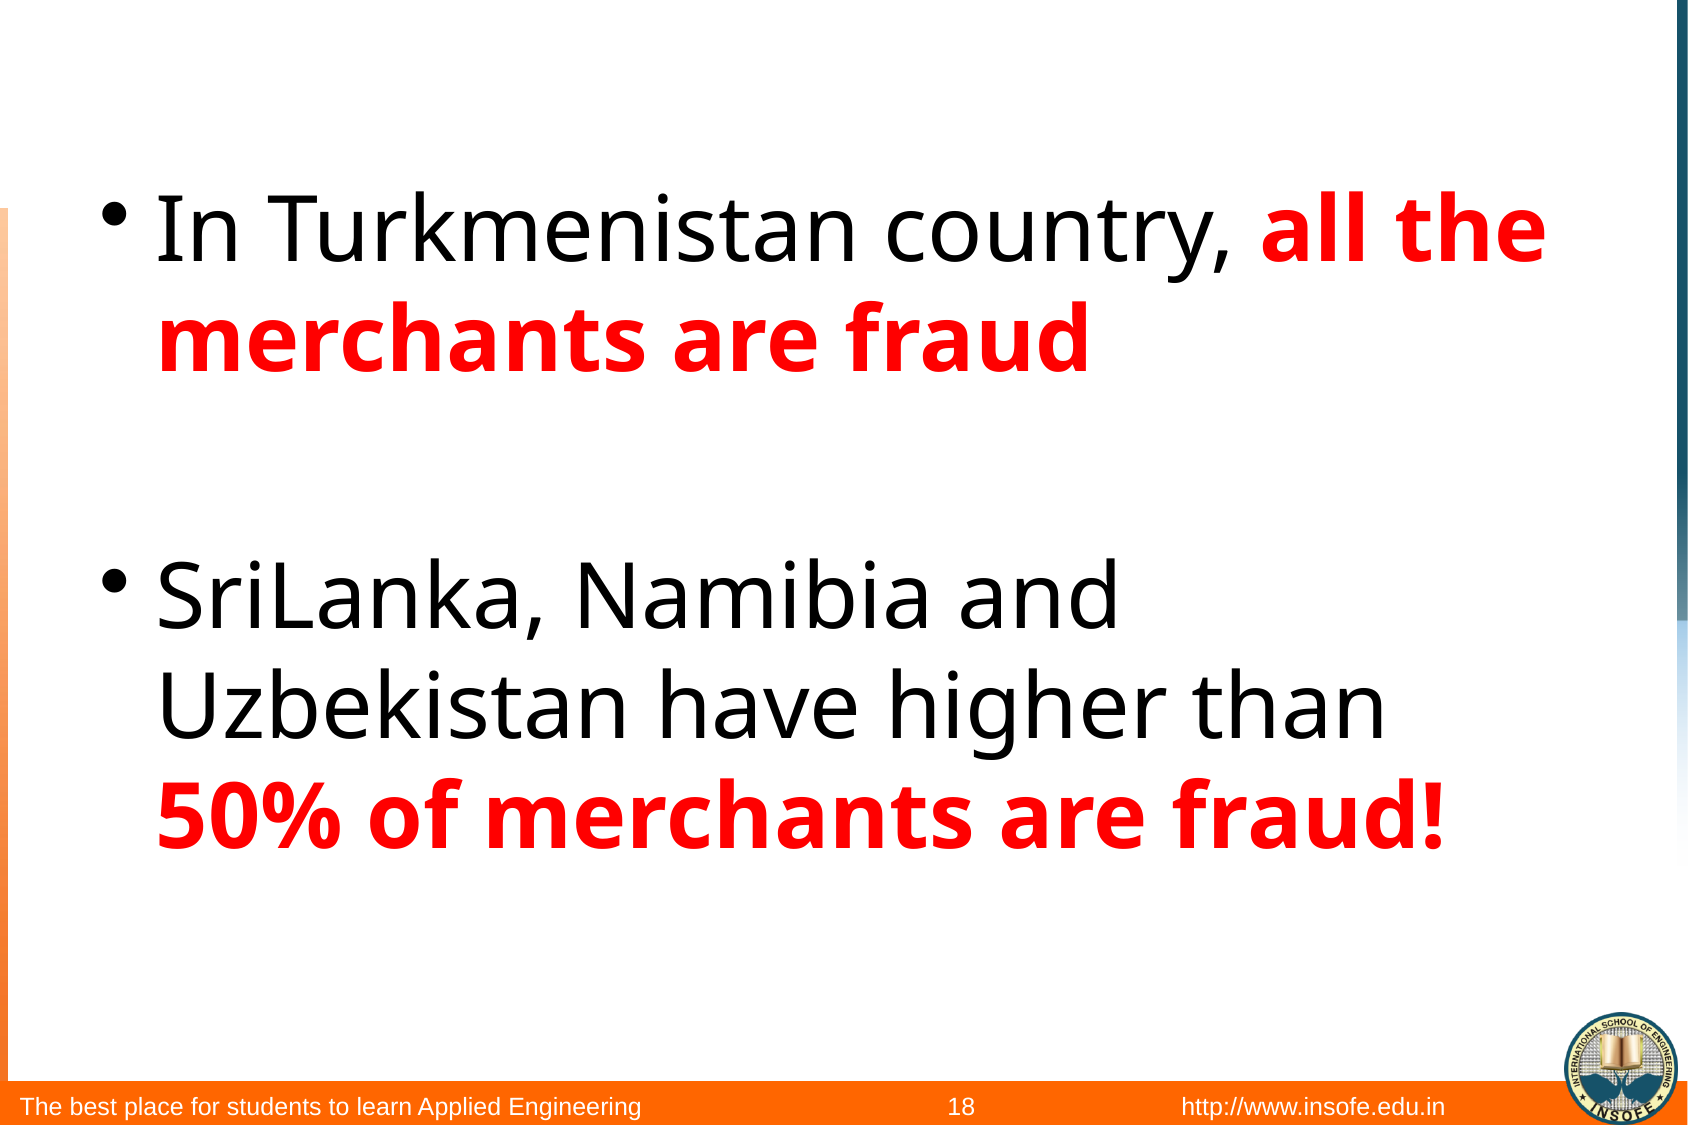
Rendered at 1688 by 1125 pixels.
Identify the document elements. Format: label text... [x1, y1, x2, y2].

picture [1677, 0, 1688, 866]
picture [0, 208, 8, 1081]
picture [1564, 1012, 1678, 1125]
list In Turkmenistan country, all the merchants are fraud SriLanka, Namibia and Uzbekistan have higher than 50% of merchants are fraud! [84, 162, 1604, 905]
